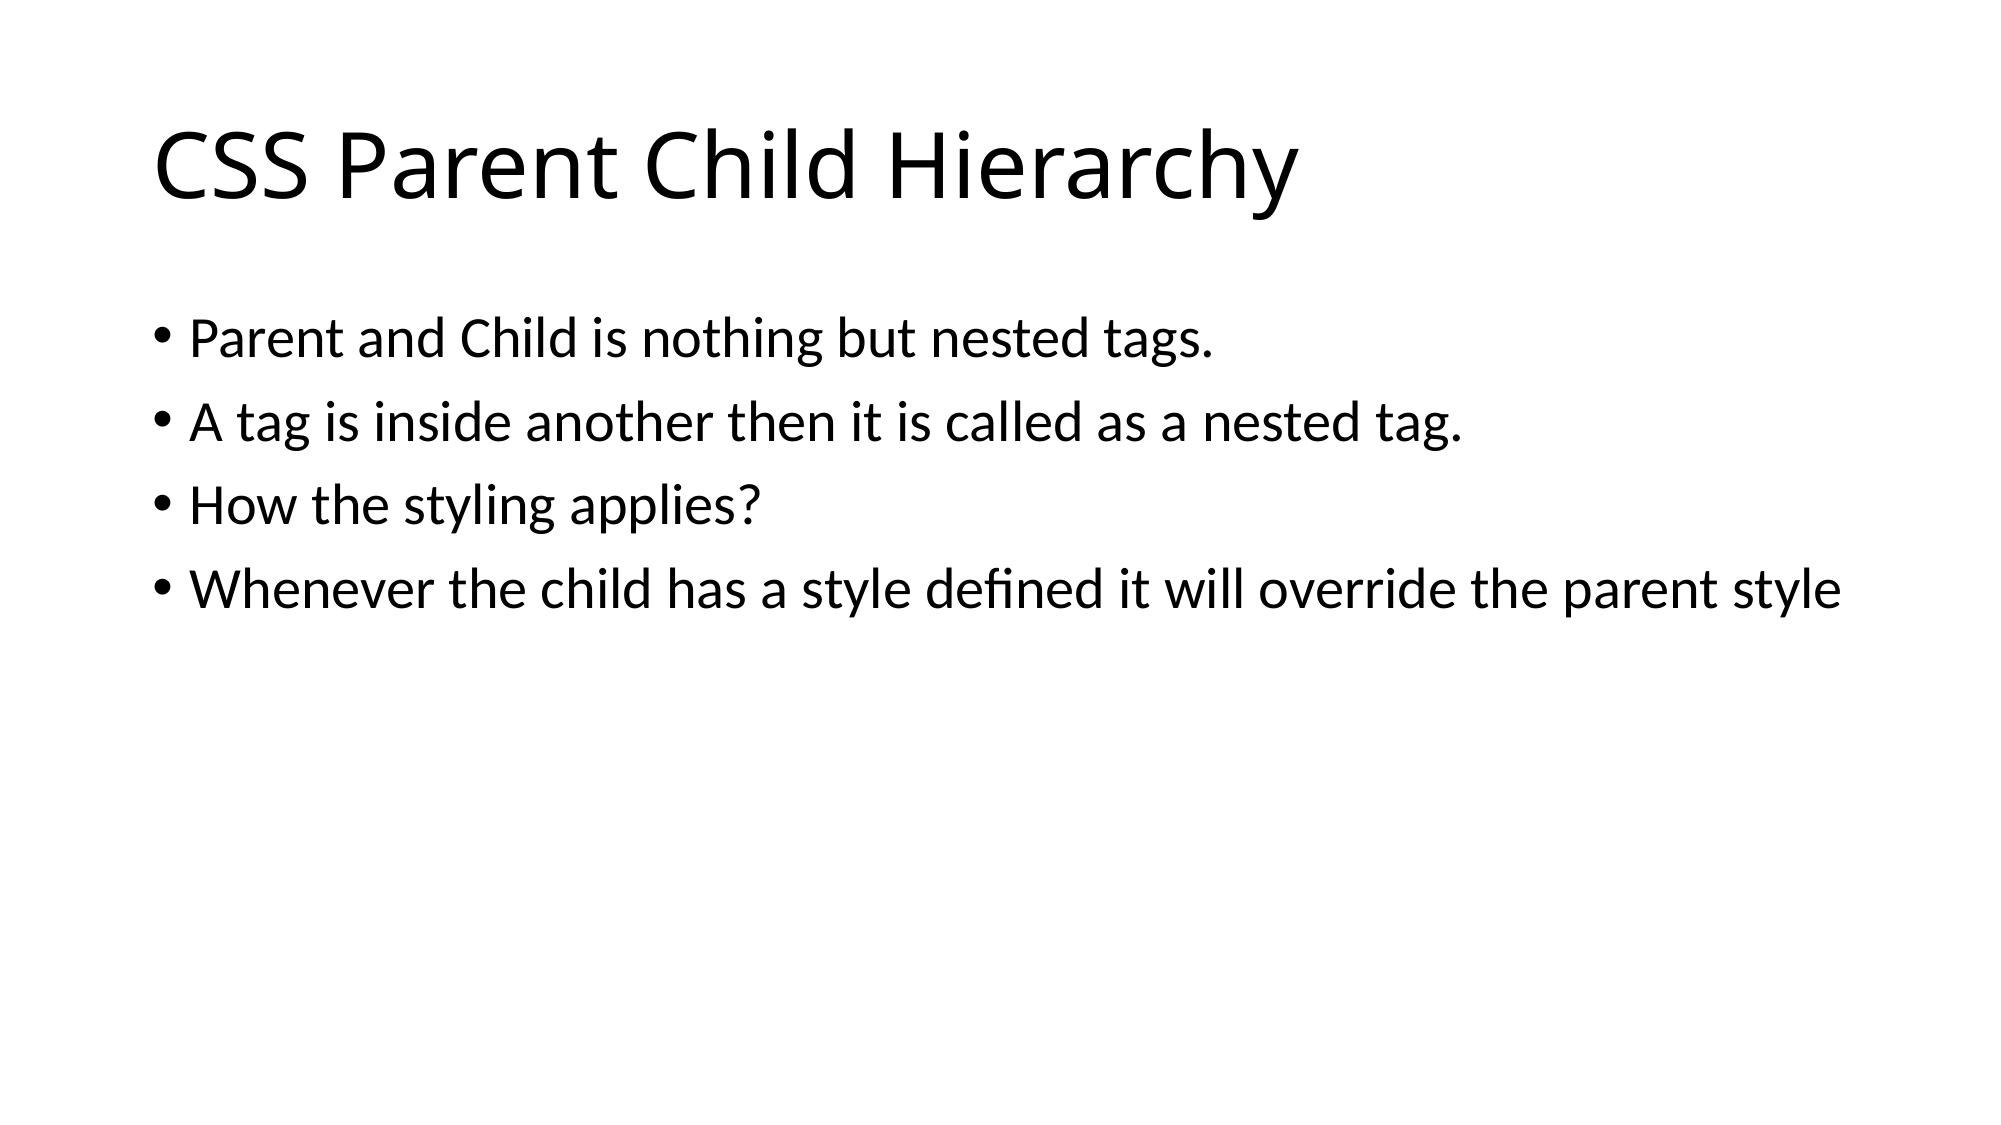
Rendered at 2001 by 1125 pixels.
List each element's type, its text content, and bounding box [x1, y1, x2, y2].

title CSS Parent Child Hierarchy [137, 59, 1863, 278]
list Parent and Child is nothing but nested tags. A tag is inside another then it is called as a nested tag. How the styling applies? Whenever the child has a style defined it will override the parent style [137, 299, 1863, 1014]
